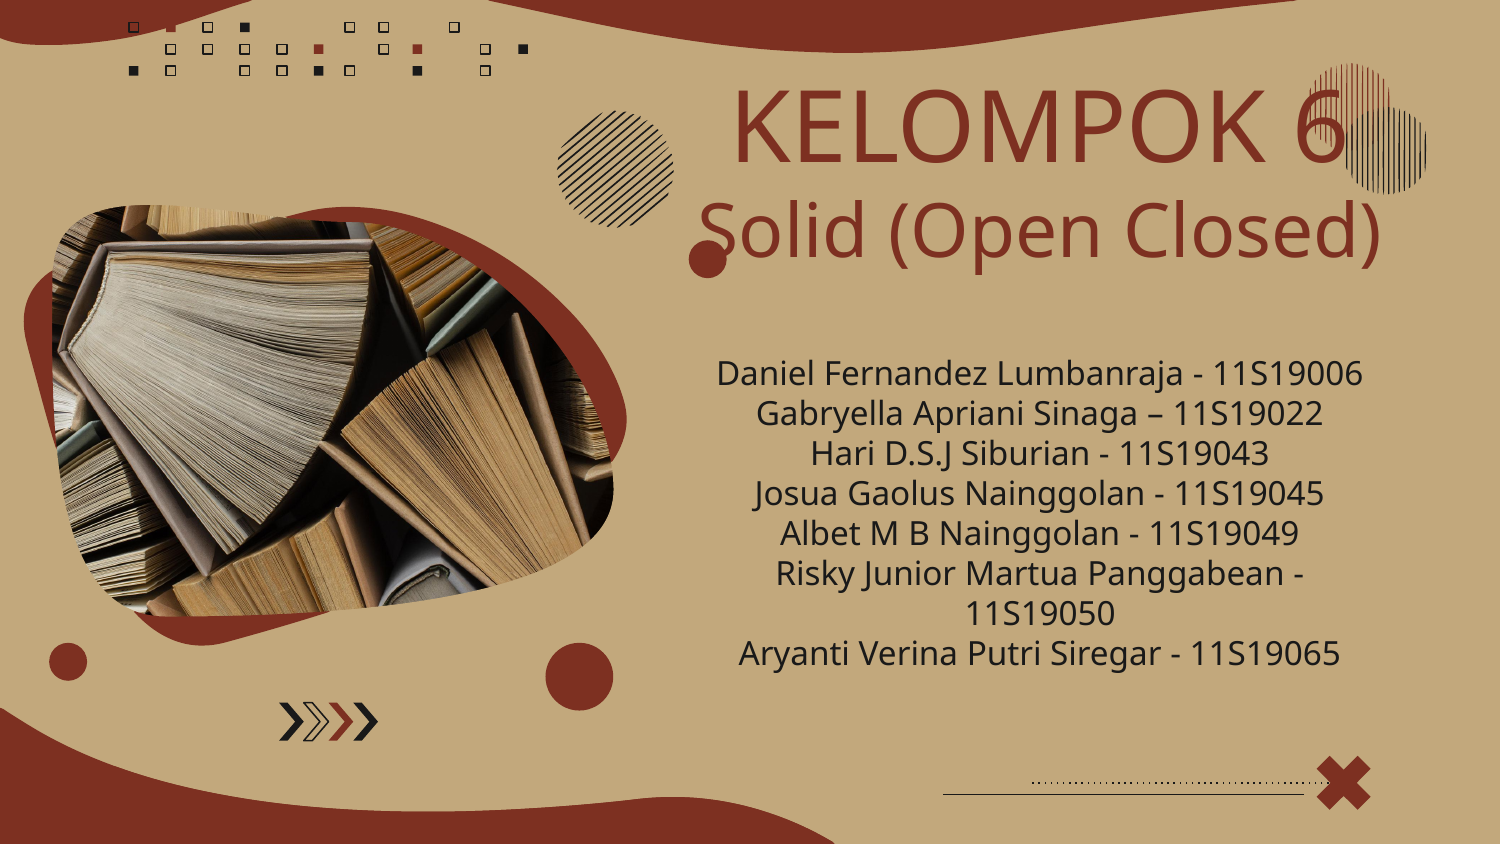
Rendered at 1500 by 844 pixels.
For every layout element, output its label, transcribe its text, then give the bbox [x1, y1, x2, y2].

text_box [690, 243, 697, 275]
text_box [0, 773, 835, 844]
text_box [556, 110, 675, 228]
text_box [1295, 84, 1441, 174]
title KELOMPOK 6 Solid (Open Closed) Daniel Fernandez Lumbanraja - 11S19006 Gabryella Apriani Sinaga – 11S19022 Hari D.S.J Siburian - 11S19043 Josua Gaolus Nainggolan - 11S19045 Albet M B Nainggolan - 11S19049 Risky Junior Martua Panggabean - 11S19050 Aryanti Verina Putri Siregar - 11S19065 [697, 62, 1383, 625]
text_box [278, 702, 379, 741]
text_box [1, 77, 686, 767]
